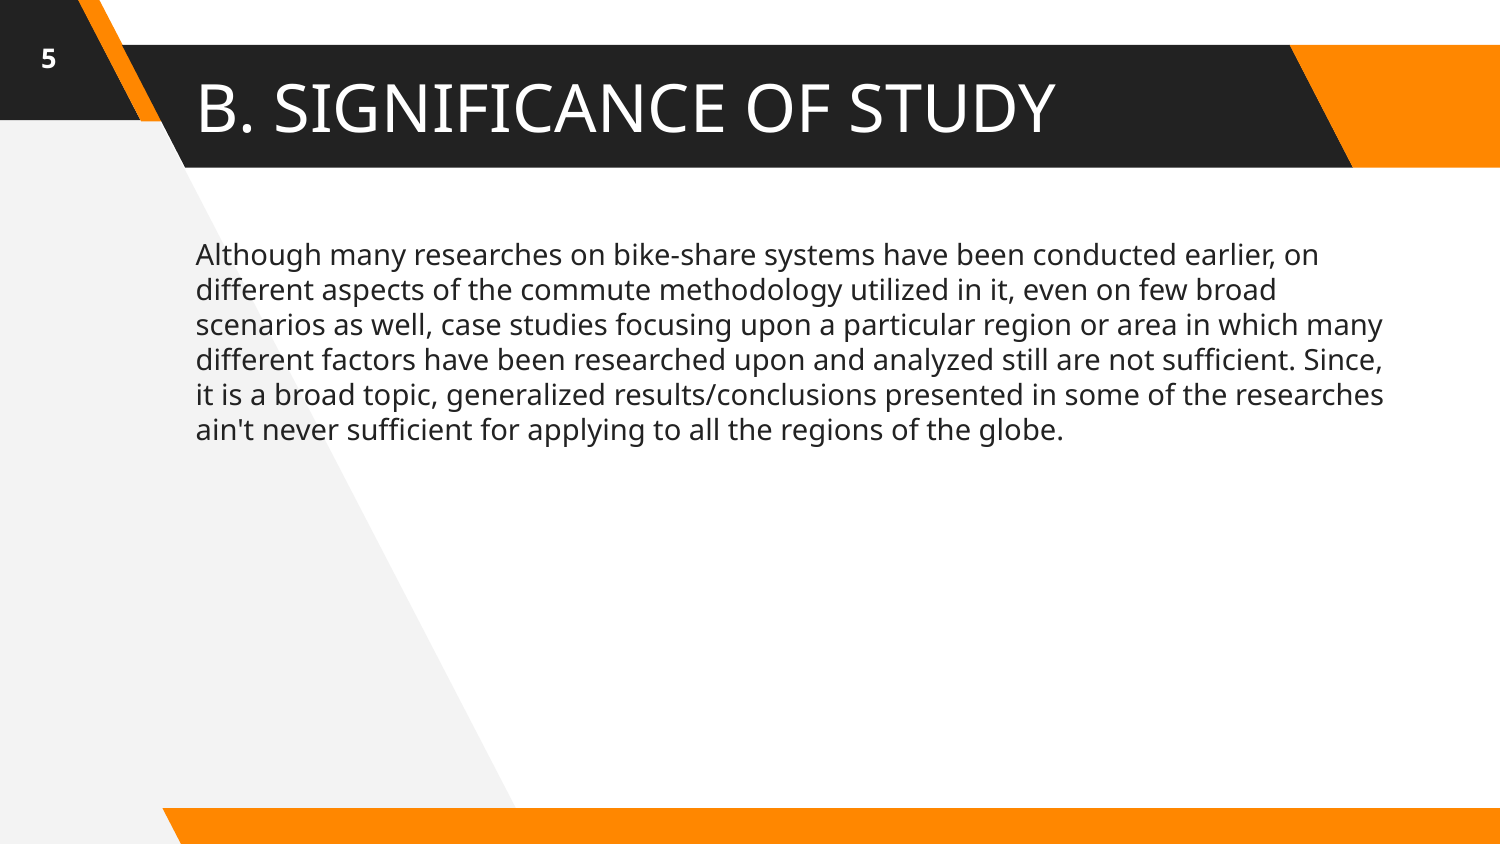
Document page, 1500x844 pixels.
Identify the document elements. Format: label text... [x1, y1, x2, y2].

slide_number 5 [0, 0, 98, 121]
list Although many researches on bike-share systems have been conducted earlier, on different aspects of the commute methodology utilized in it, even on few broad scenarios as well, case studies focusing upon a particular region or area in which many different factors have been researched upon and analyzed still are not sufficient. Since, it is a broad topic, generalized results/conclusions presented in some of the researches ain't never sufficient for applying to all the regions of the globe. [180, 221, 1412, 789]
title B. SIGNIFICANCE OF STUDY [180, 44, 1424, 168]
